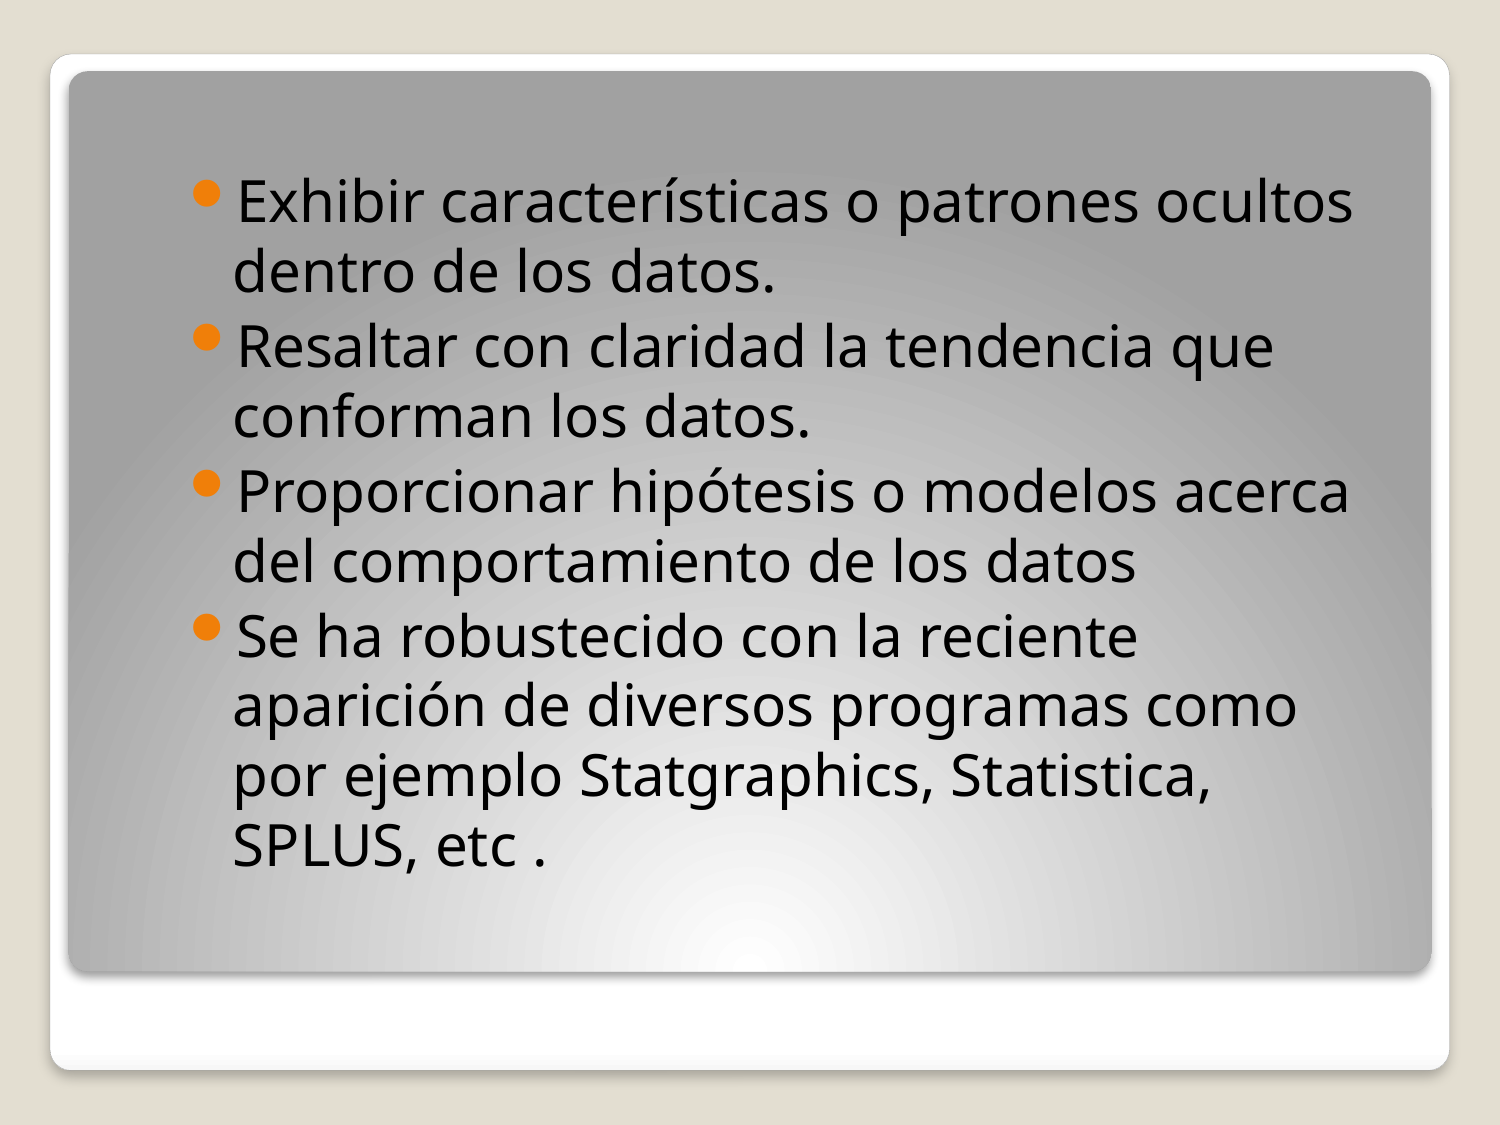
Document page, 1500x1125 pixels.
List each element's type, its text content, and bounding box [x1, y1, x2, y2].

list Exhibir características o patrones ocultos dentro de los datos. Resaltar con claridad la tendencia que conforman los datos. Proporcionar hipótesis o modelos acerca del comportamiento de los datos Se ha robustecido con la reciente aparición de diversos programas como por ejemplo Statgraphics, Statistica, SPLUS, etc . [159, 149, 1411, 950]
